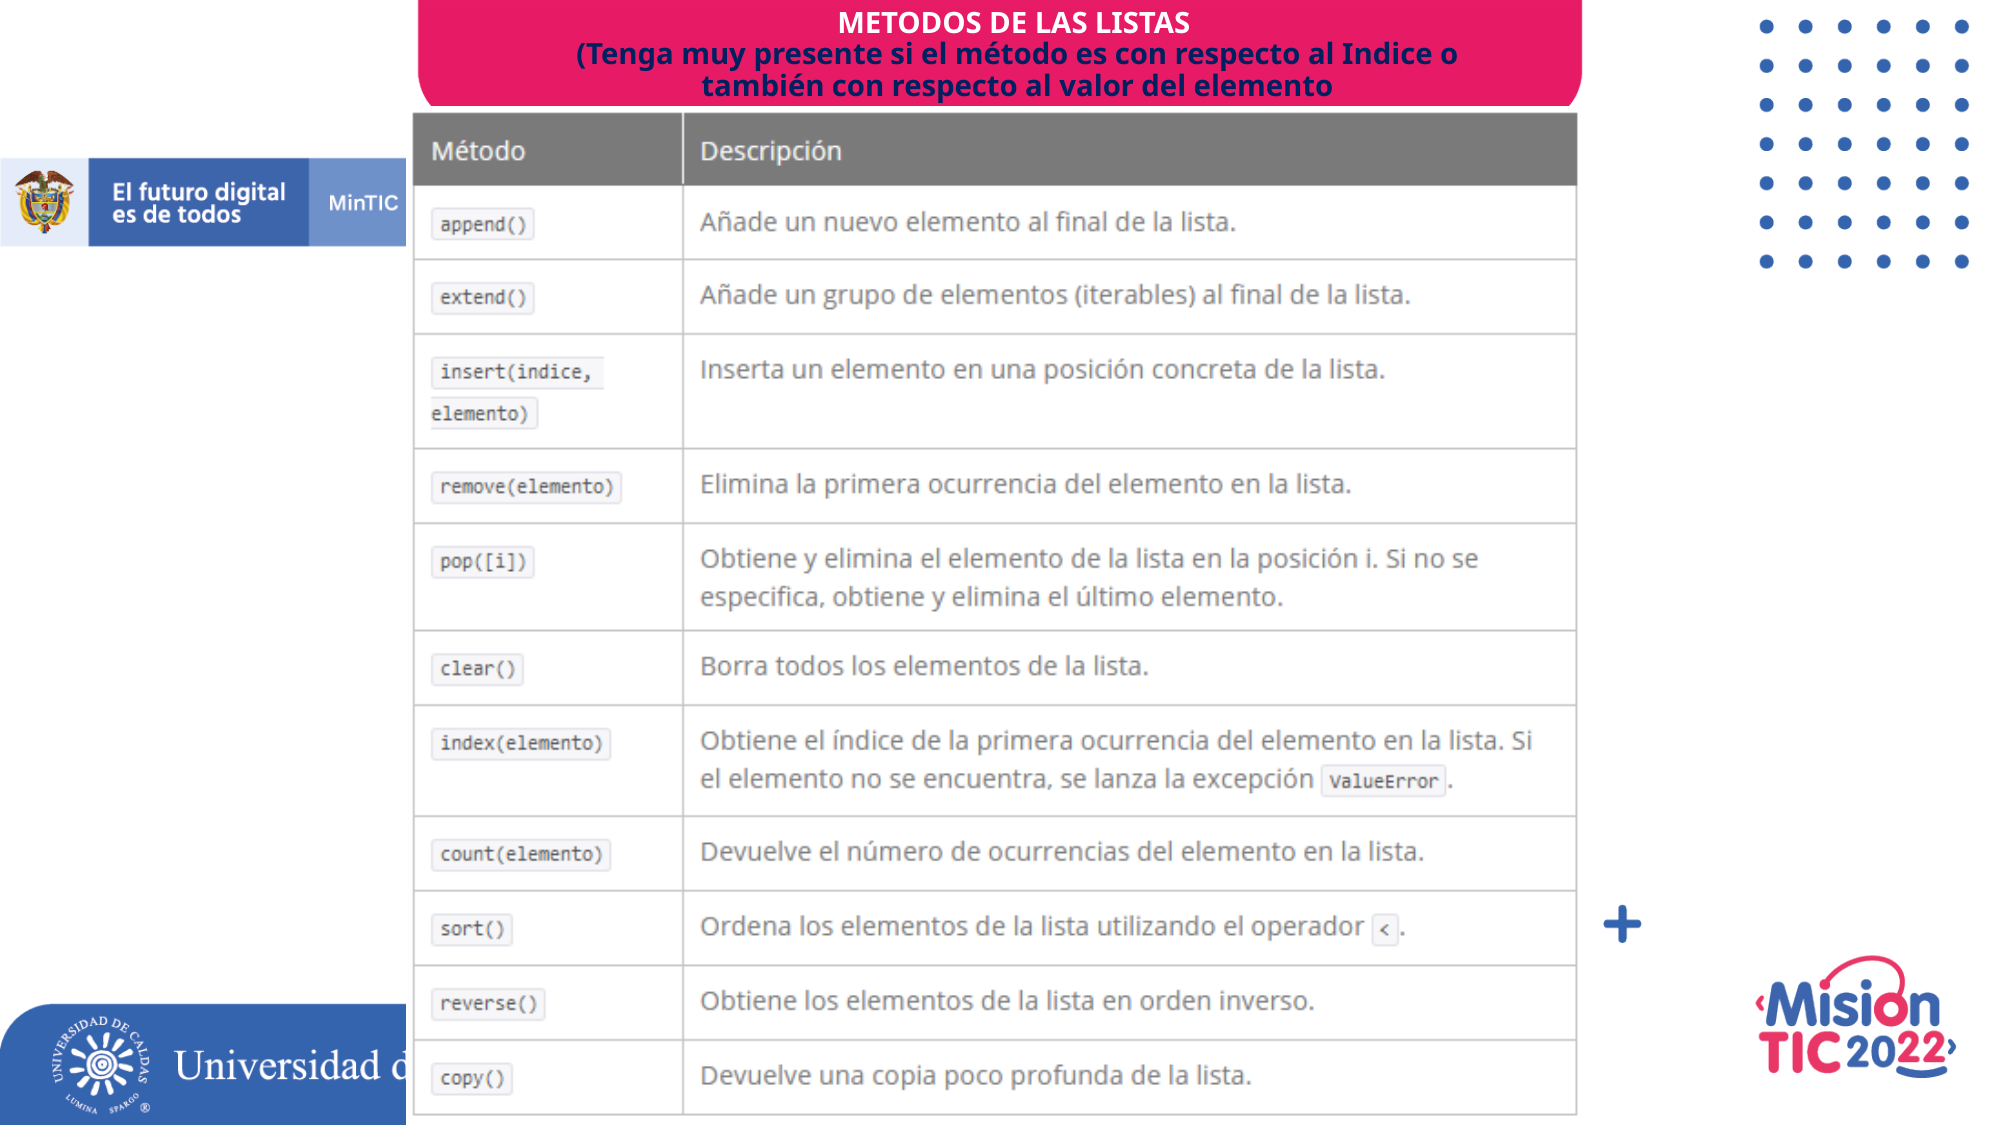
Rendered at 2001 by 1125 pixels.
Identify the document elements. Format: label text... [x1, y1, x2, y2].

text_box METODOS DE LAS LISTAS (Tenga muy presente si el método es con respecto al Indice o también con respecto al valor del elemento [544, 0, 1491, 106]
picture [0, 0, 2000, 1125]
